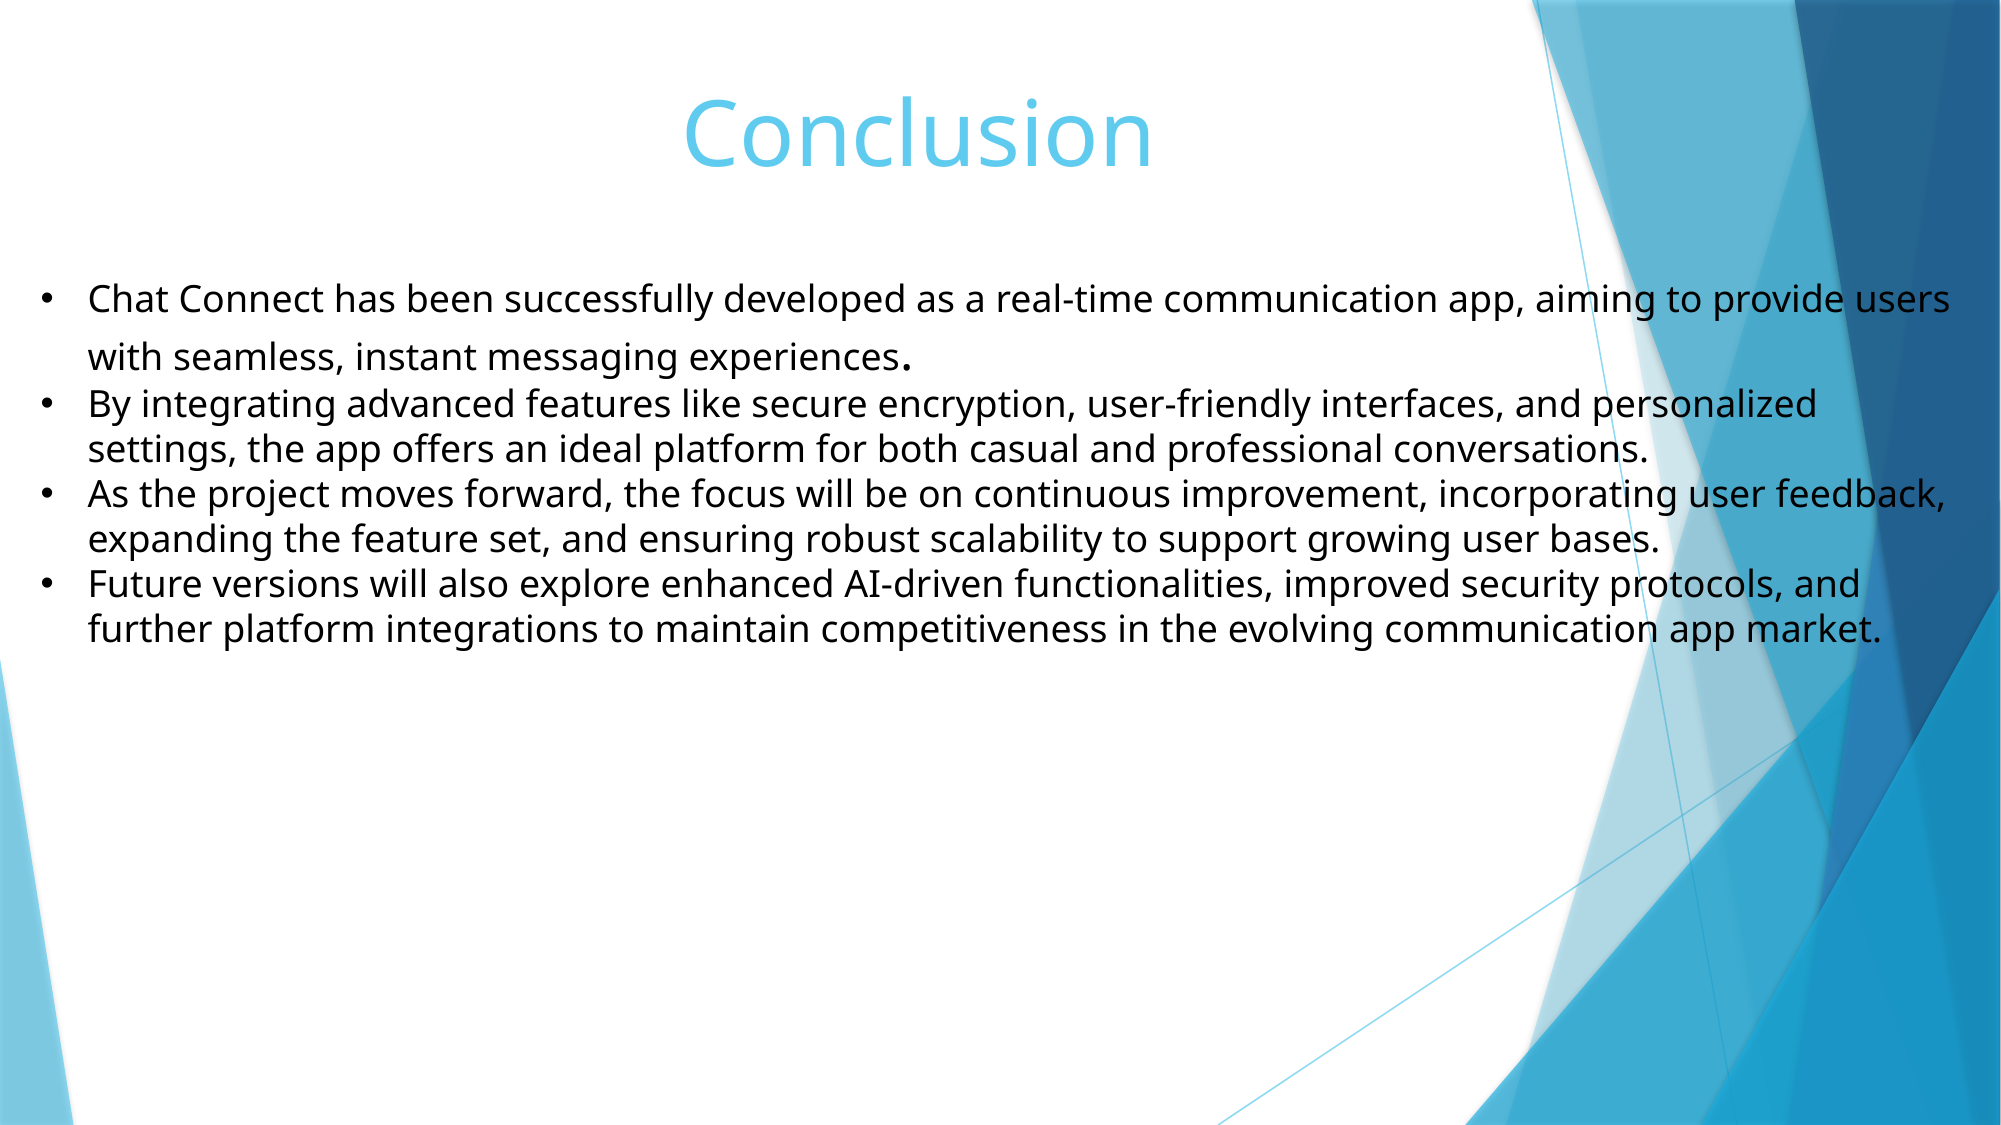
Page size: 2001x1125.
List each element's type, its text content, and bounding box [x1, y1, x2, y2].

text_box Conclusion Chat Connect has been successfully developed as a real-time communication app, aiming to provide users with seamless, instant messaging experiences. By integrating advanced features like secure encryption, user-friendly interfaces, and personalized settings, the app offers an ideal platform for both casual and professional conversations. As the project moves forward, the focus will be on continuous improvement, incorporating user feedback, expanding the feature set, and ensuring robust scalability to support growing user bases. Future versions will also explore enhanced AI-driven functionalities, improved security protocols, and further platform integrations to maintain competitiveness in the evolving communication app market. [25, 67, 1975, 703]
